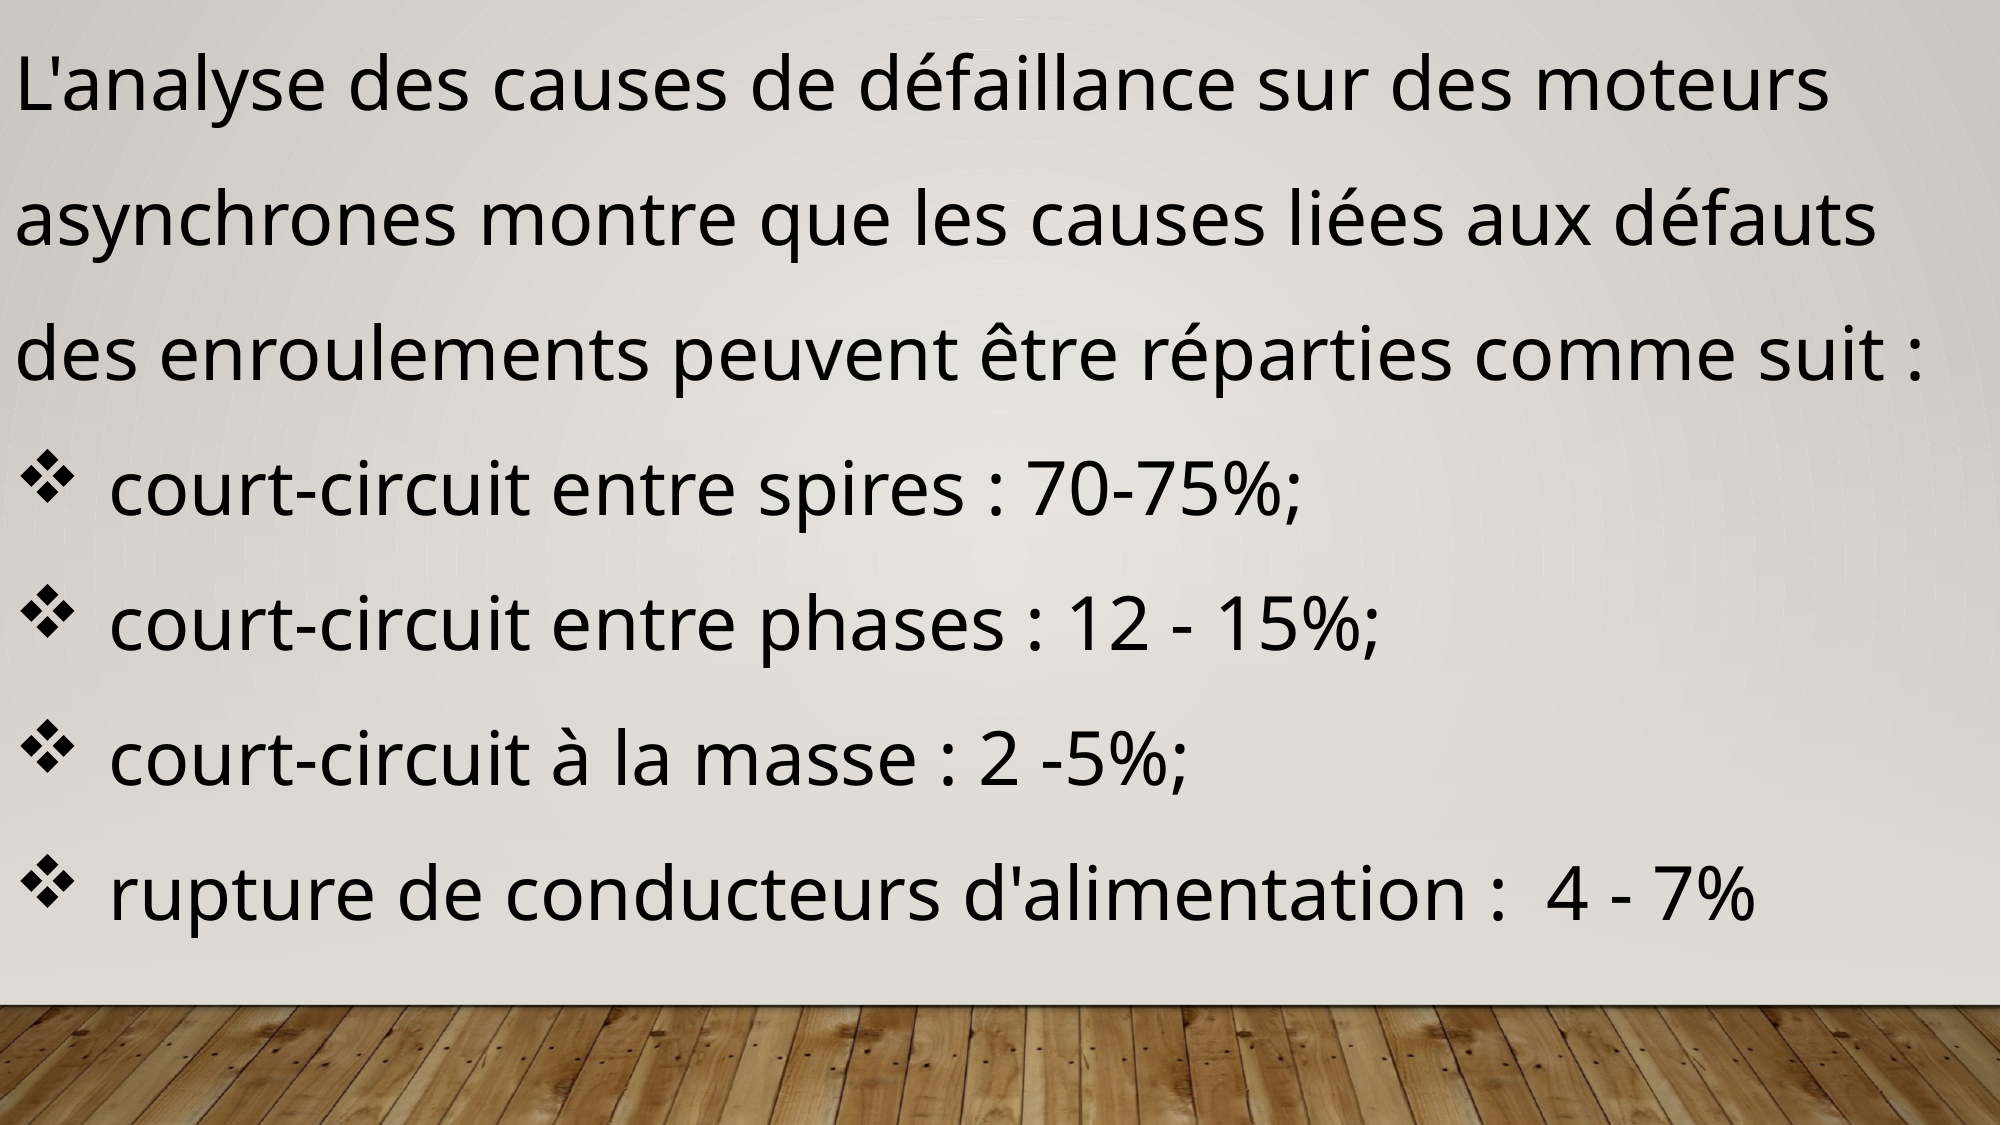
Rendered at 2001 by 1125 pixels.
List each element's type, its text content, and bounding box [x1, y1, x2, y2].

text_box L'analyse des causes de défaillance sur des moteurs asynchrones montre que les causes liées aux défauts des enroulements peuvent être réparties comme suit : court-circuit entre spires : 70-75%; court-circuit entre phases : 12 - 15%; court-circuit à la masse : 2 -5%; rupture de conducteurs d'alimentation : 4 - 7% [0, 0, 2000, 1125]
